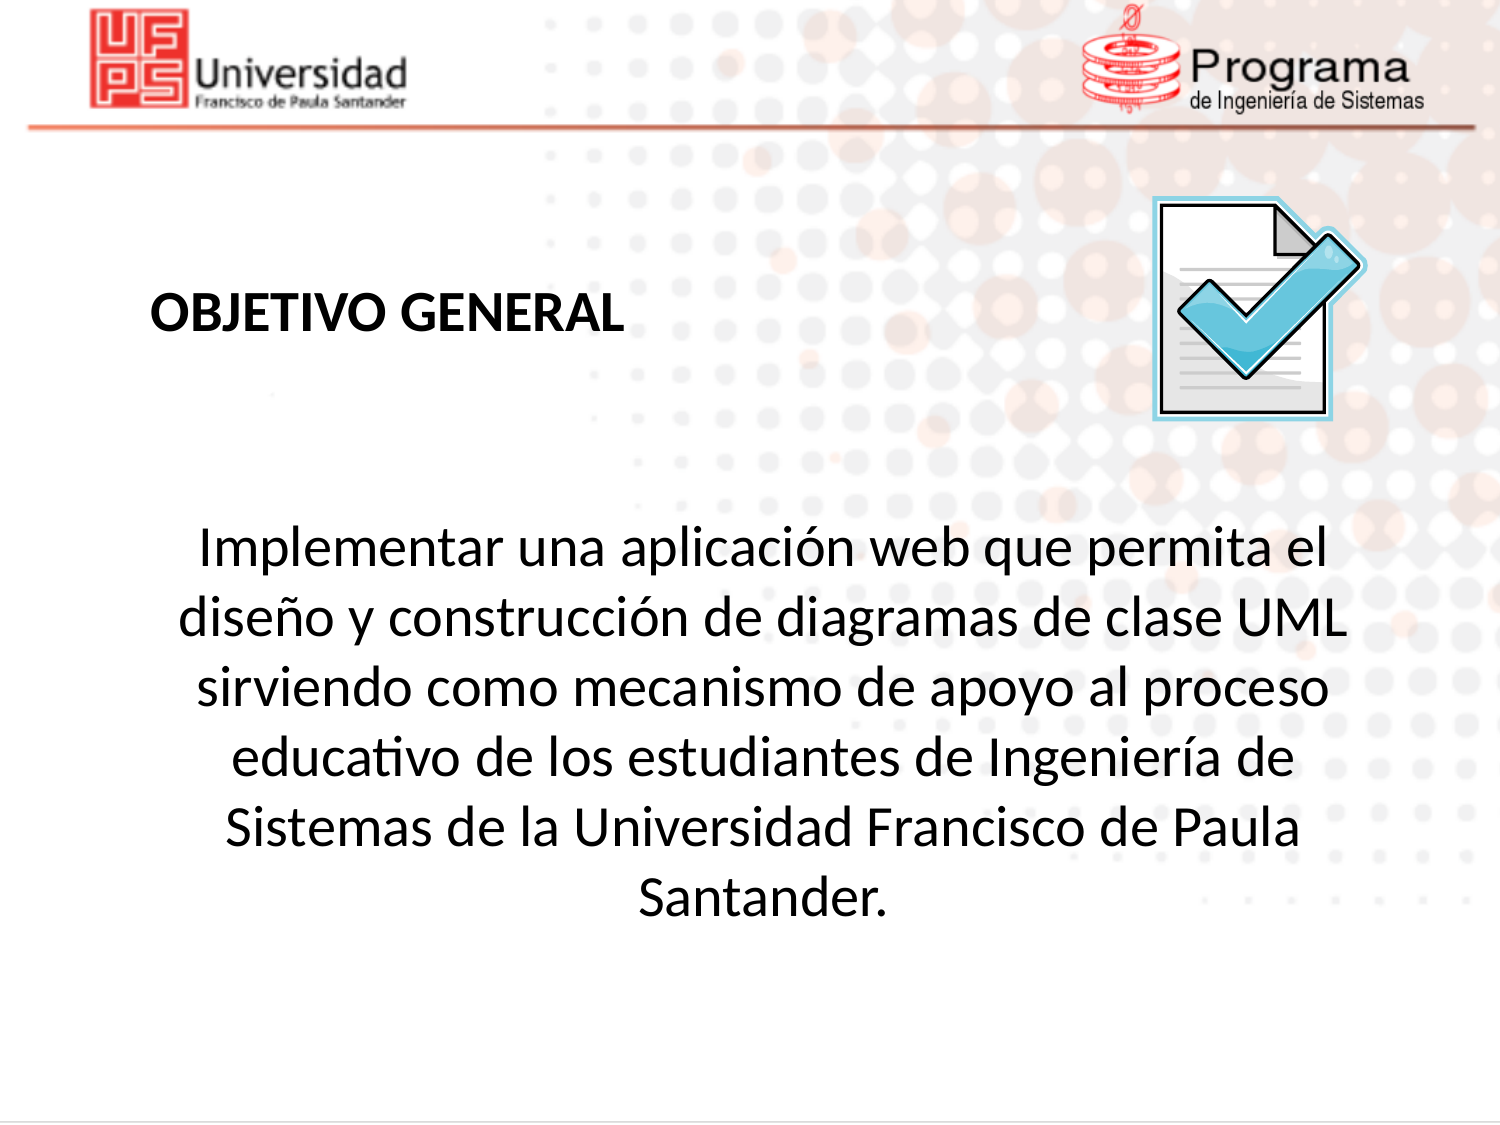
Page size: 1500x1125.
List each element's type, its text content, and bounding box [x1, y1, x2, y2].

picture [0, 0, 1500, 1125]
text_box [454, 30, 1471, 114]
text_box Implementar una aplicación web que permita el diseño y construcción de diagramas de clase UML sirviendo como mecanismo de apoyo al proceso educativo de los estudiantes de Ingeniería de Sistemas de la Universidad Francisco de Paula Santander. [158, 501, 1369, 936]
text_box OBJETIVO GENERAL [135, 265, 892, 351]
